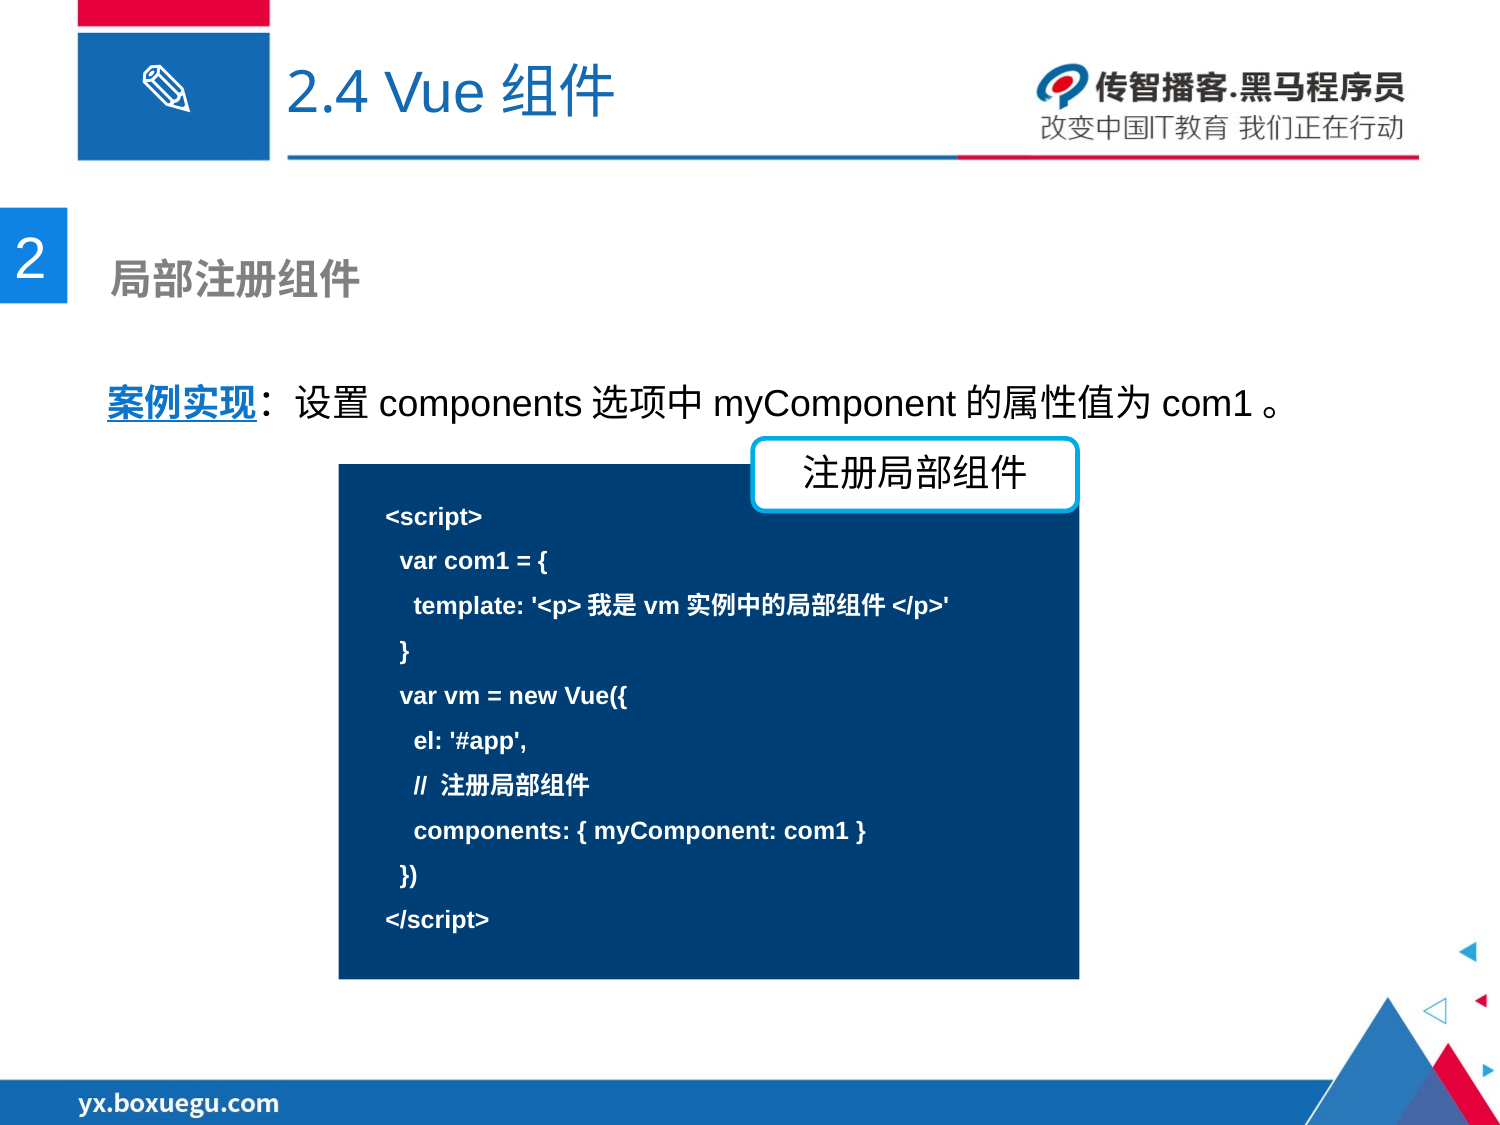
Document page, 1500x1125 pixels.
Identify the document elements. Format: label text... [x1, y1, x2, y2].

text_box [338, 463, 1080, 988]
text_box 局部注册组件 [69, 245, 842, 355]
title 2.4 Vue组件 [271, 25, 1046, 153]
text_box 案例实现：设置components选项中myComponent的属性值为com1。 [92, 326, 1390, 432]
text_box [0, 207, 68, 304]
text_box 注册局部组件 [752, 438, 1078, 463]
picture [0, 0, 1500, 1125]
